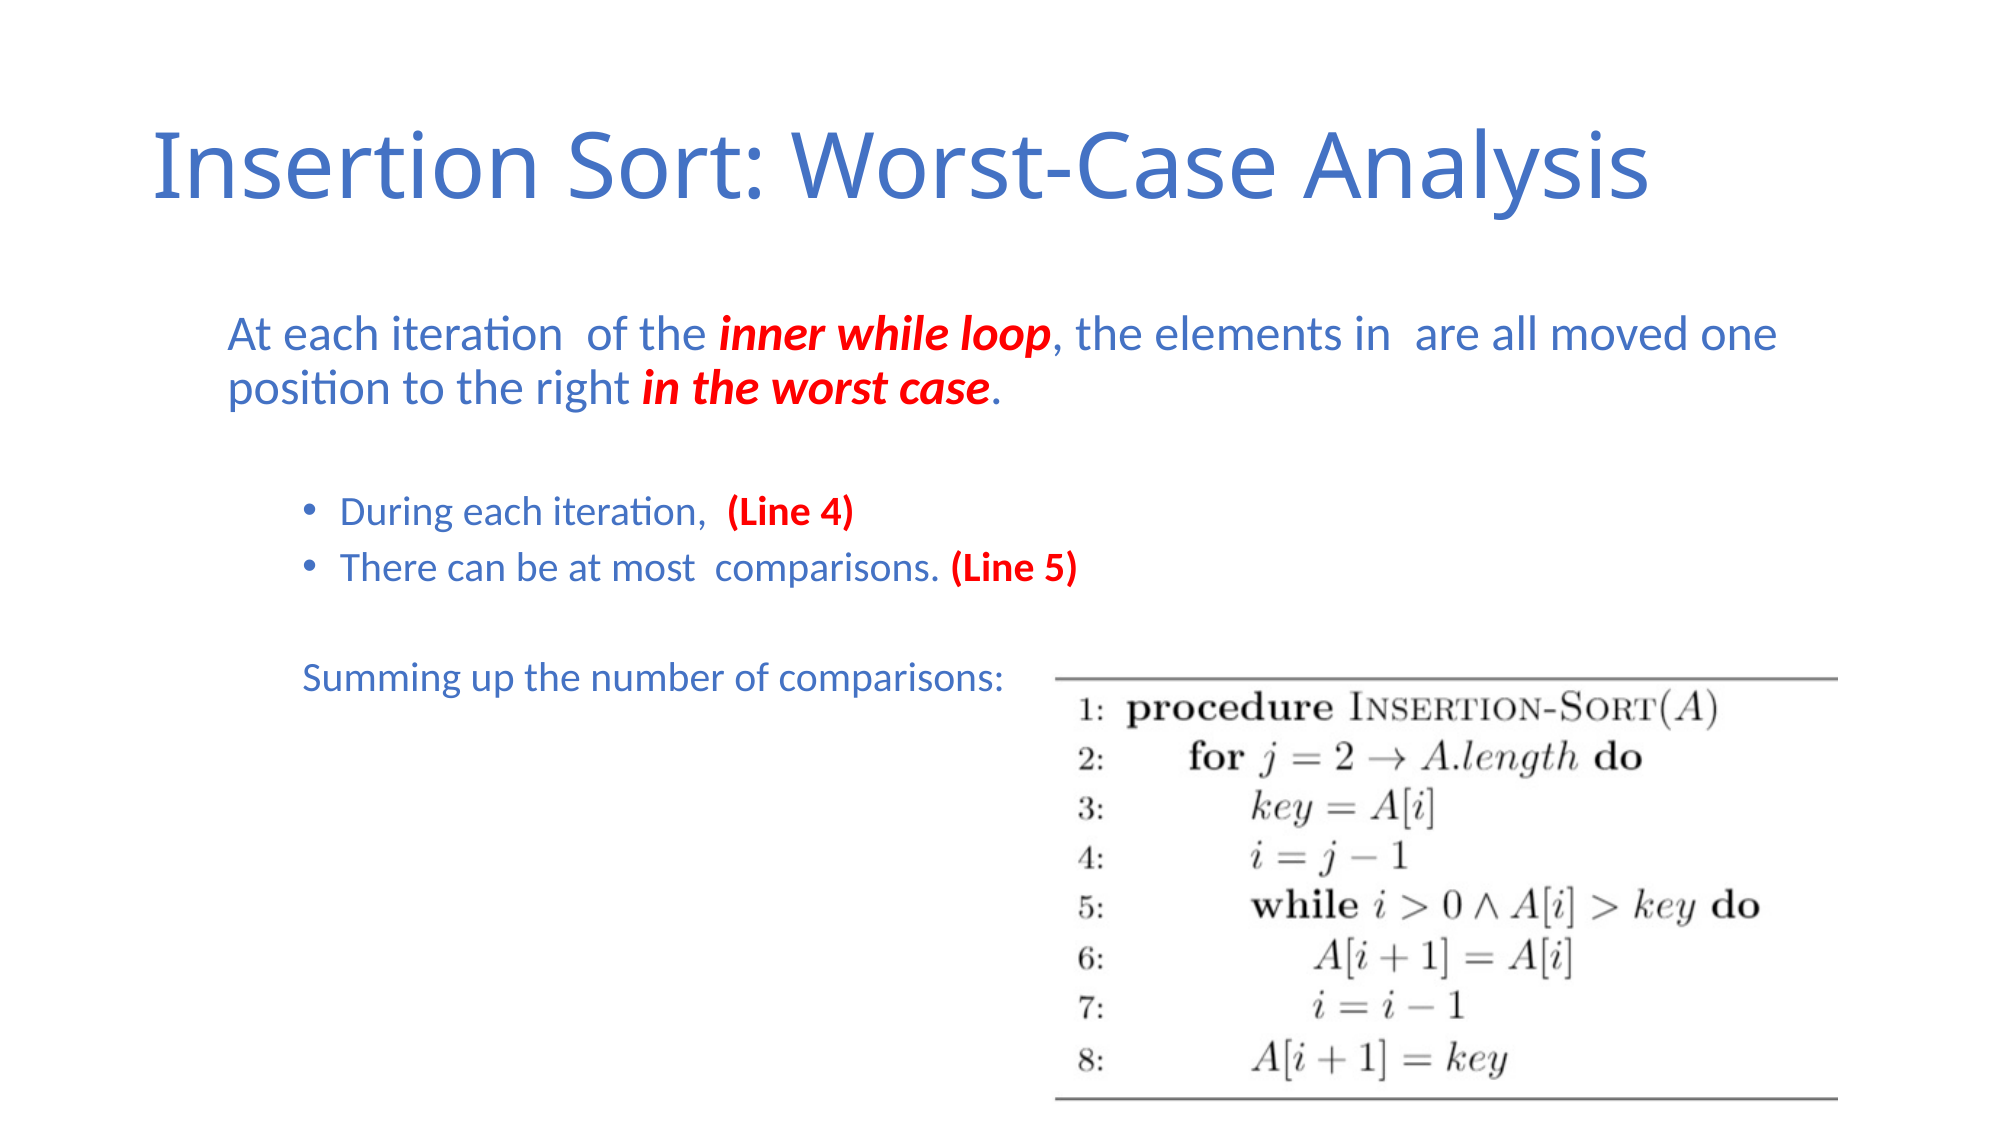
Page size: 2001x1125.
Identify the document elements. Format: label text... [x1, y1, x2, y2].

title Insertion Sort: Worst-Case Analysis [137, 59, 1863, 278]
picture [1051, 673, 1838, 1112]
